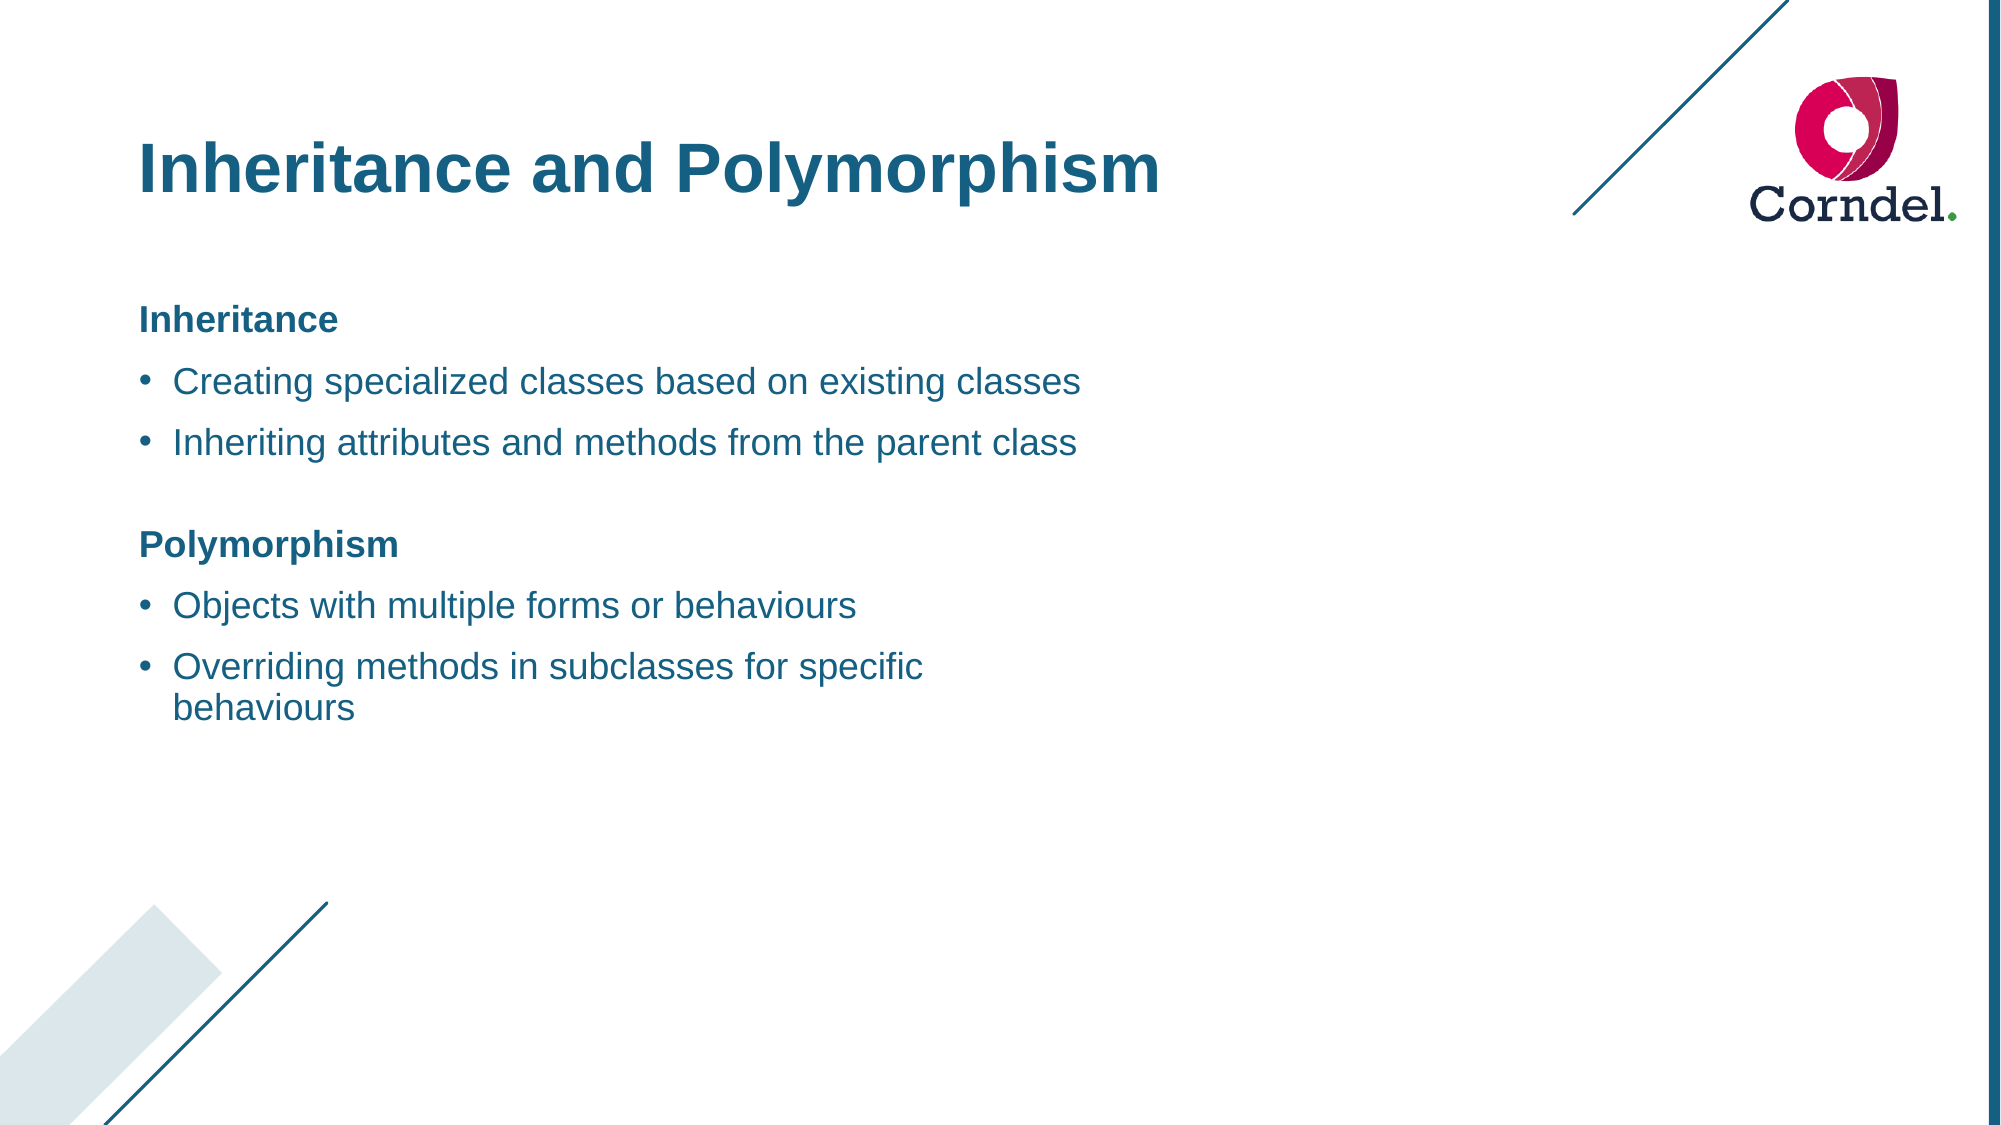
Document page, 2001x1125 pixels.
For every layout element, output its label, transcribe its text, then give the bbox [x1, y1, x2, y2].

list Inheritance Creating specialized classes based on existing classes Inheriting attributes and methods from the parent class Polymorphism Objects with multiple forms or behaviours Overriding methods in subclasses for specific behaviours [124, 292, 2000, 1059]
list Inheritance and Polymorphism [124, 124, 1483, 223]
